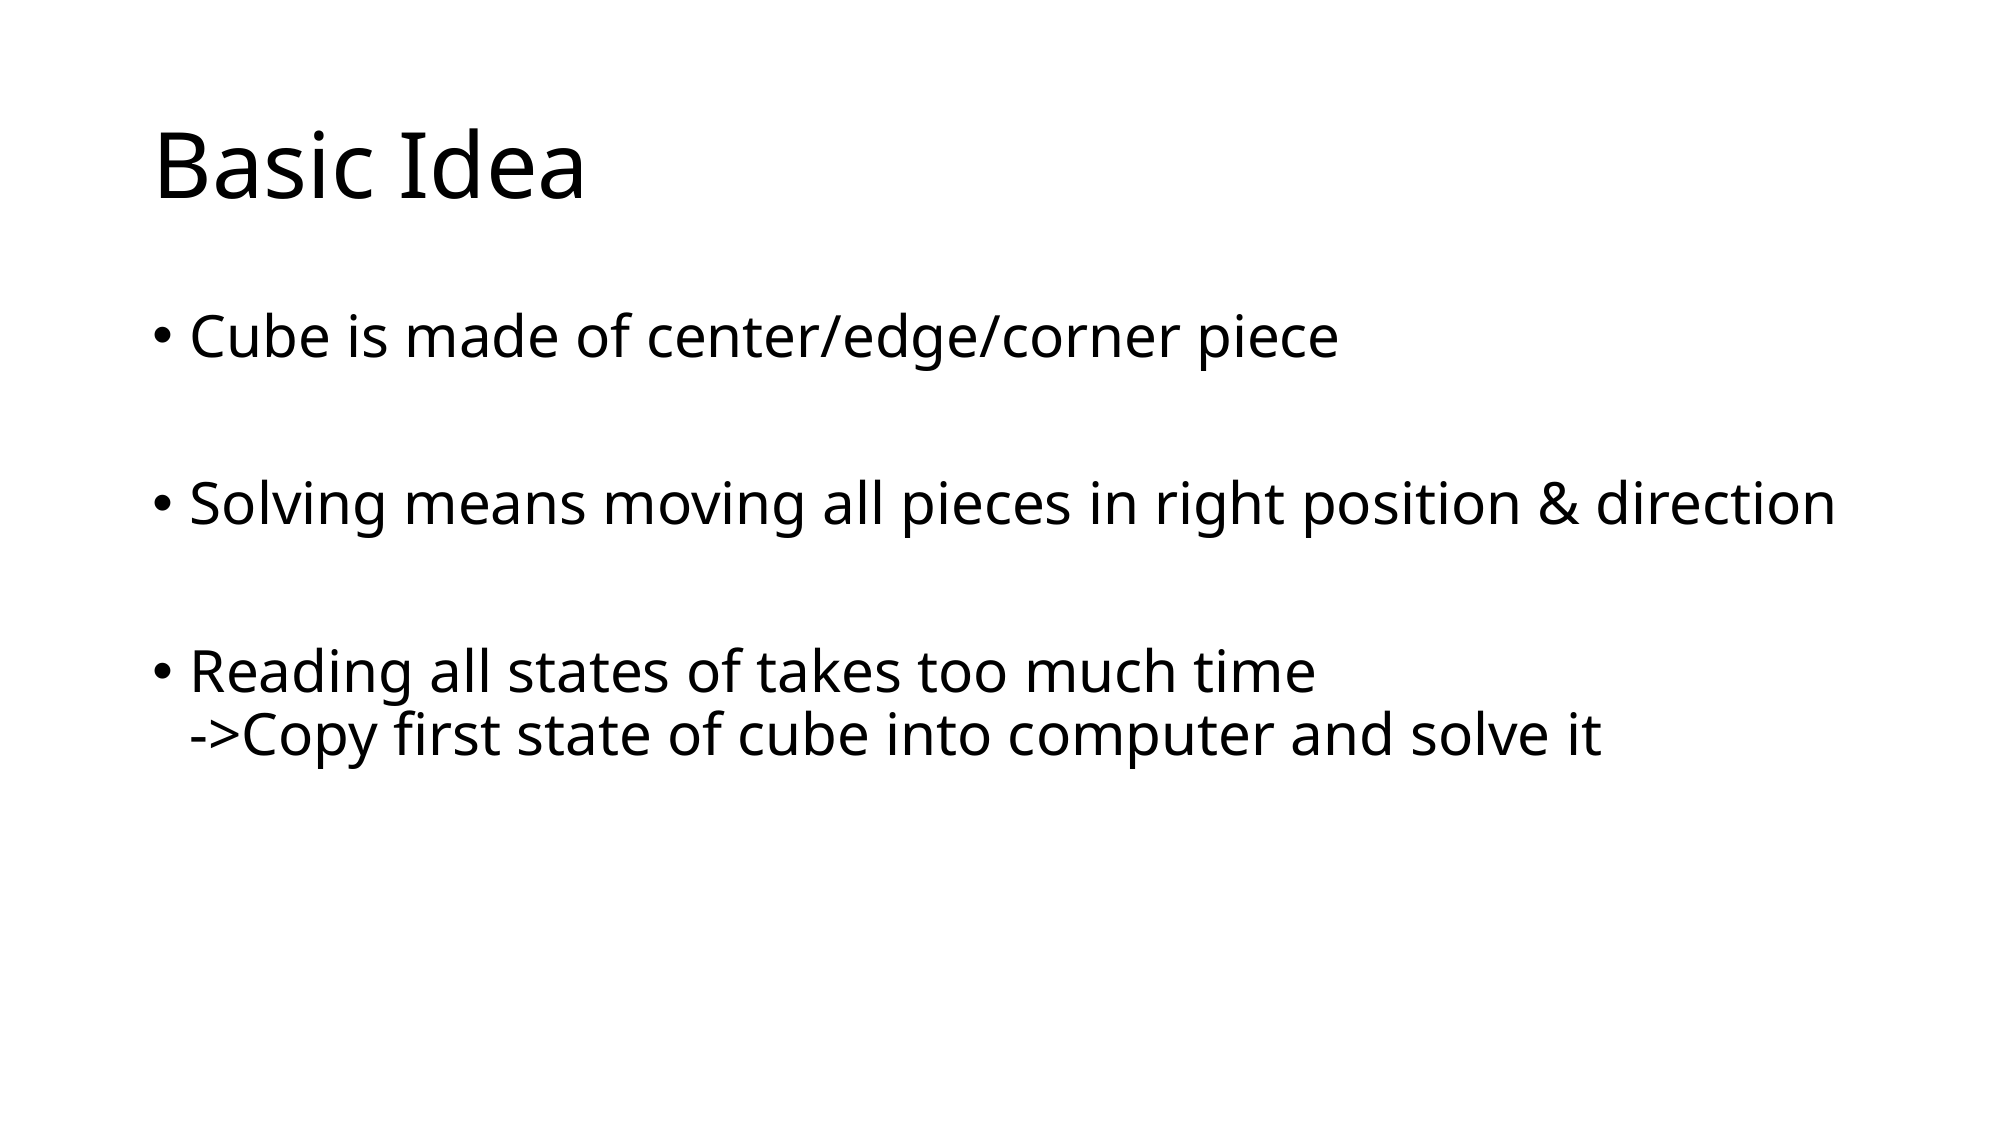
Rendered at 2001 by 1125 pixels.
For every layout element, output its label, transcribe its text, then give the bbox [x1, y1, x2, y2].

title Basic Idea [137, 59, 1863, 278]
list Cube is made of center/edge/corner piece Solving means moving all pieces in right position & direction Reading all states of takes too much time ->Copy first state of cube into computer and solve it [137, 299, 1863, 1014]
